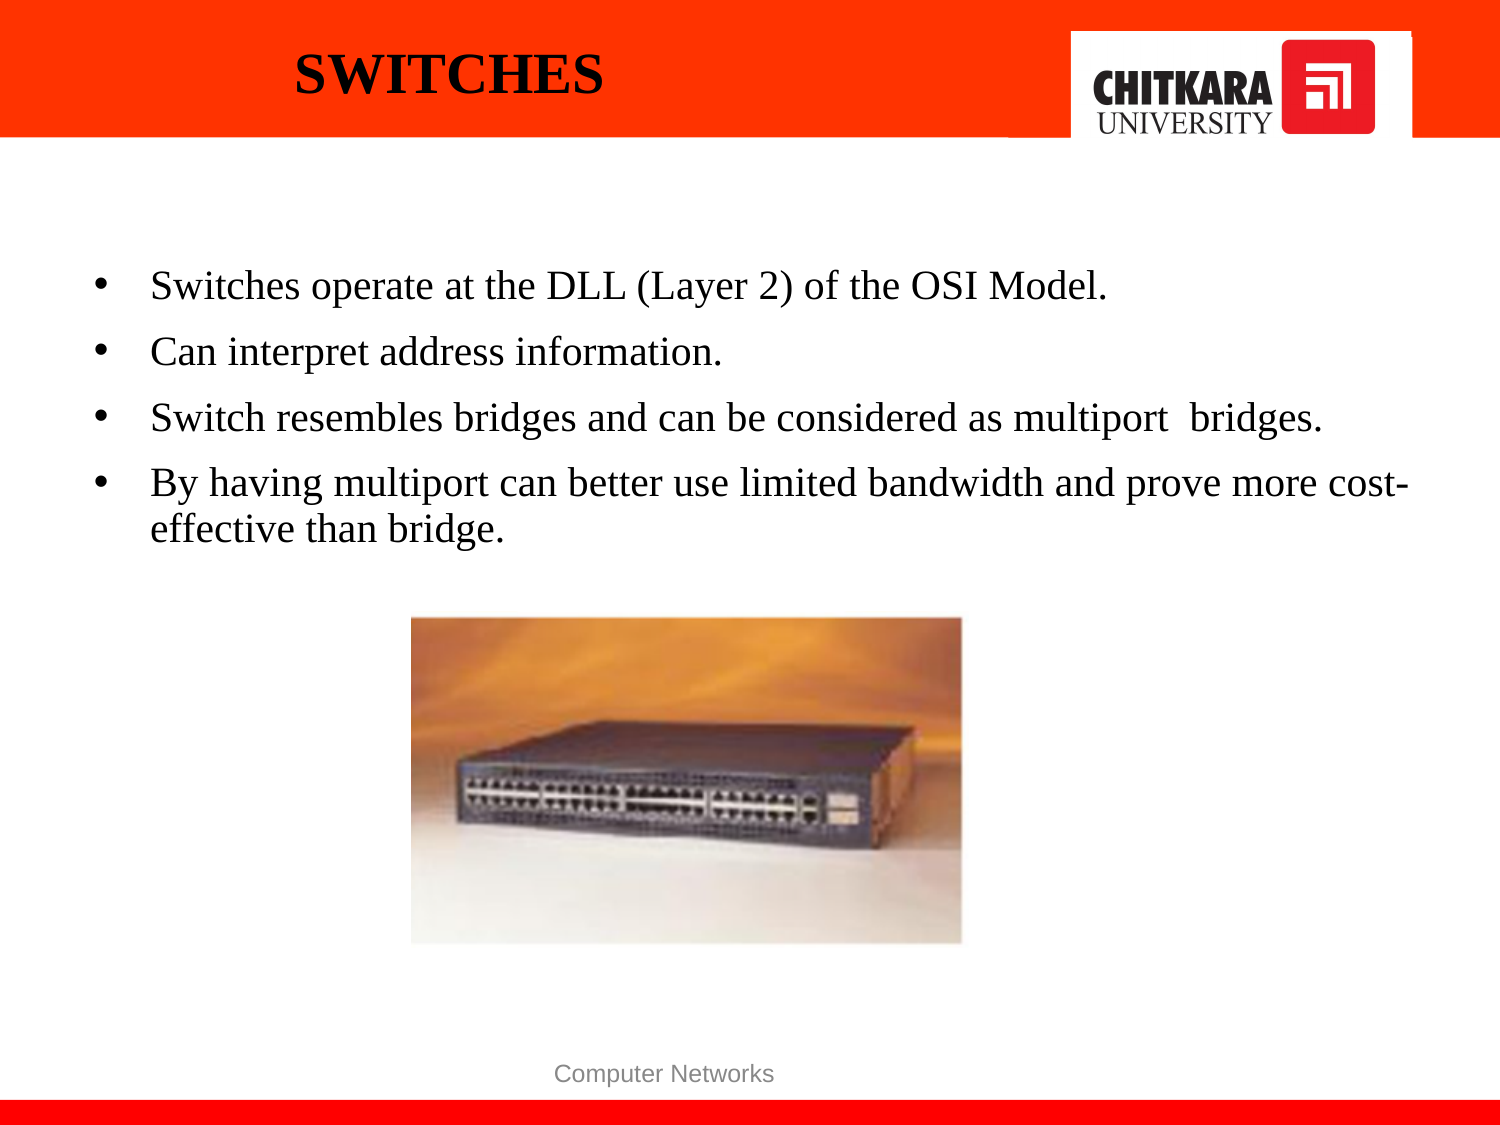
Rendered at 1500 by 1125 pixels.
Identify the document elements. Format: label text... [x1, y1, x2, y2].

list Switches operate at the DLL (Layer 2) of the OSI Model. Can interpret address information. Switch resembles bridges and can be considered as multiport bridges. By having multiport can better use limited bandwidth and prove more cost- effective than bridge. [75, 263, 1425, 916]
picture [1074, 37, 1390, 138]
title SWITCHES [0, 0, 900, 150]
picture [411, 610, 969, 948]
footer Computer Networks [57, 1042, 1425, 1103]
